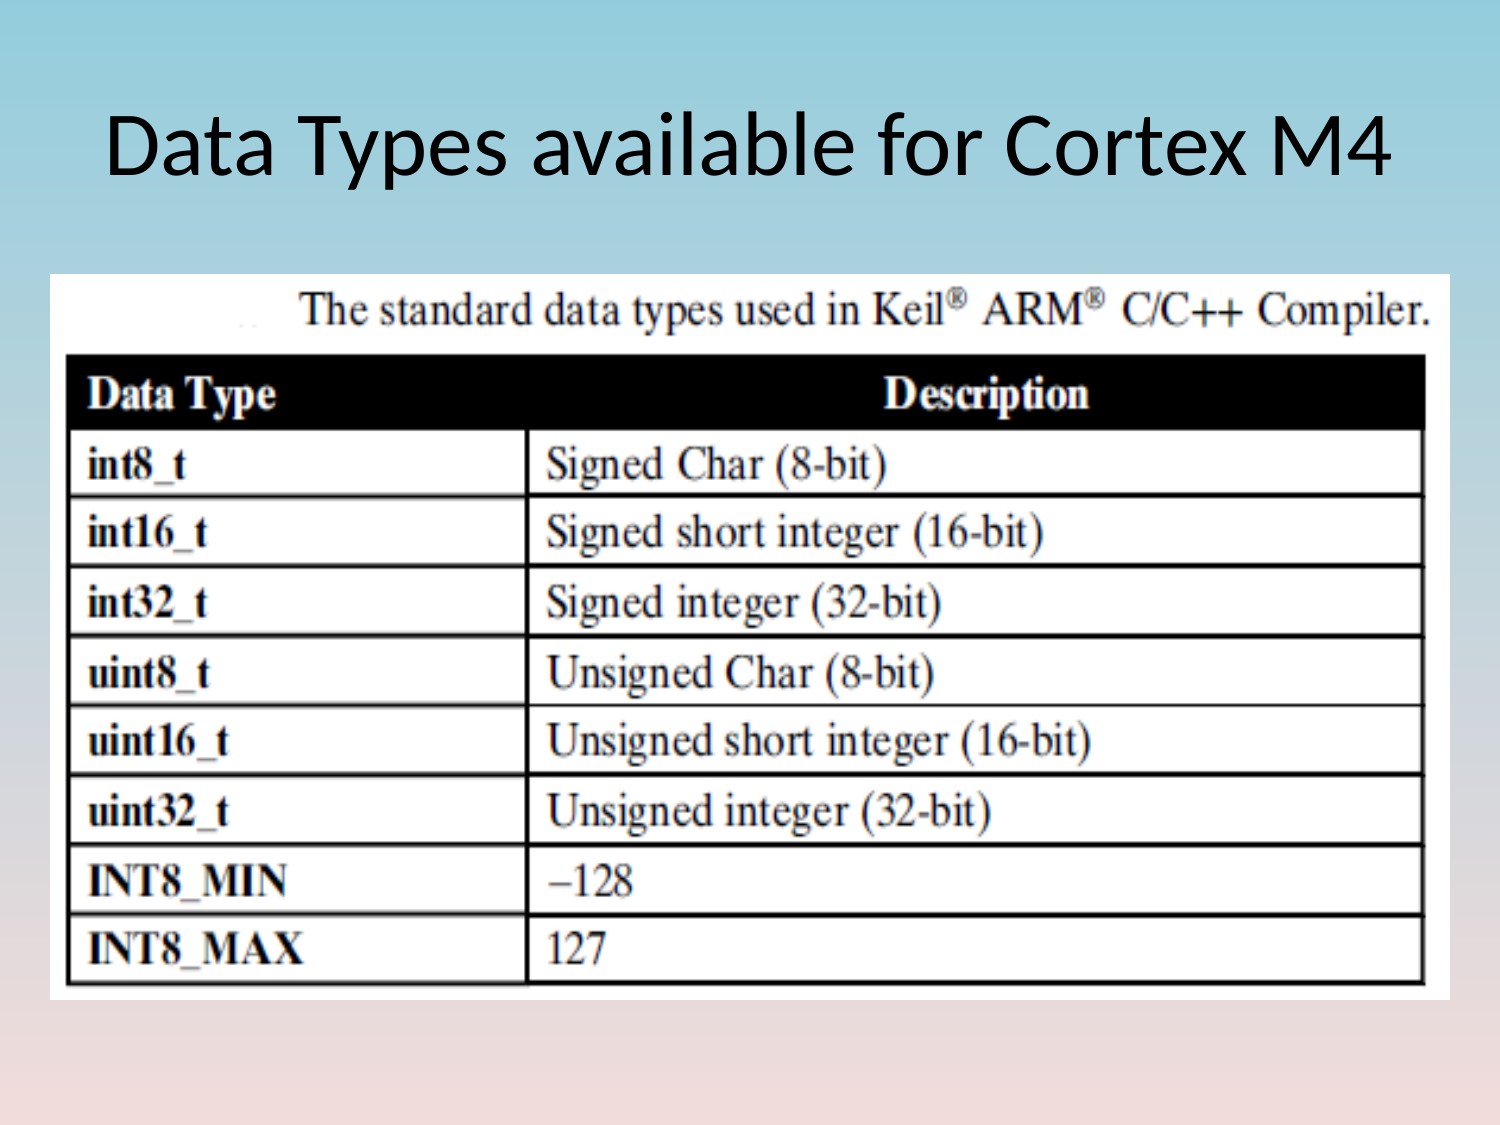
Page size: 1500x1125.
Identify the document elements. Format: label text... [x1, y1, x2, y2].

picture [49, 274, 1451, 1001]
title Data Types available for Cortex M4 [75, 45, 1425, 233]
